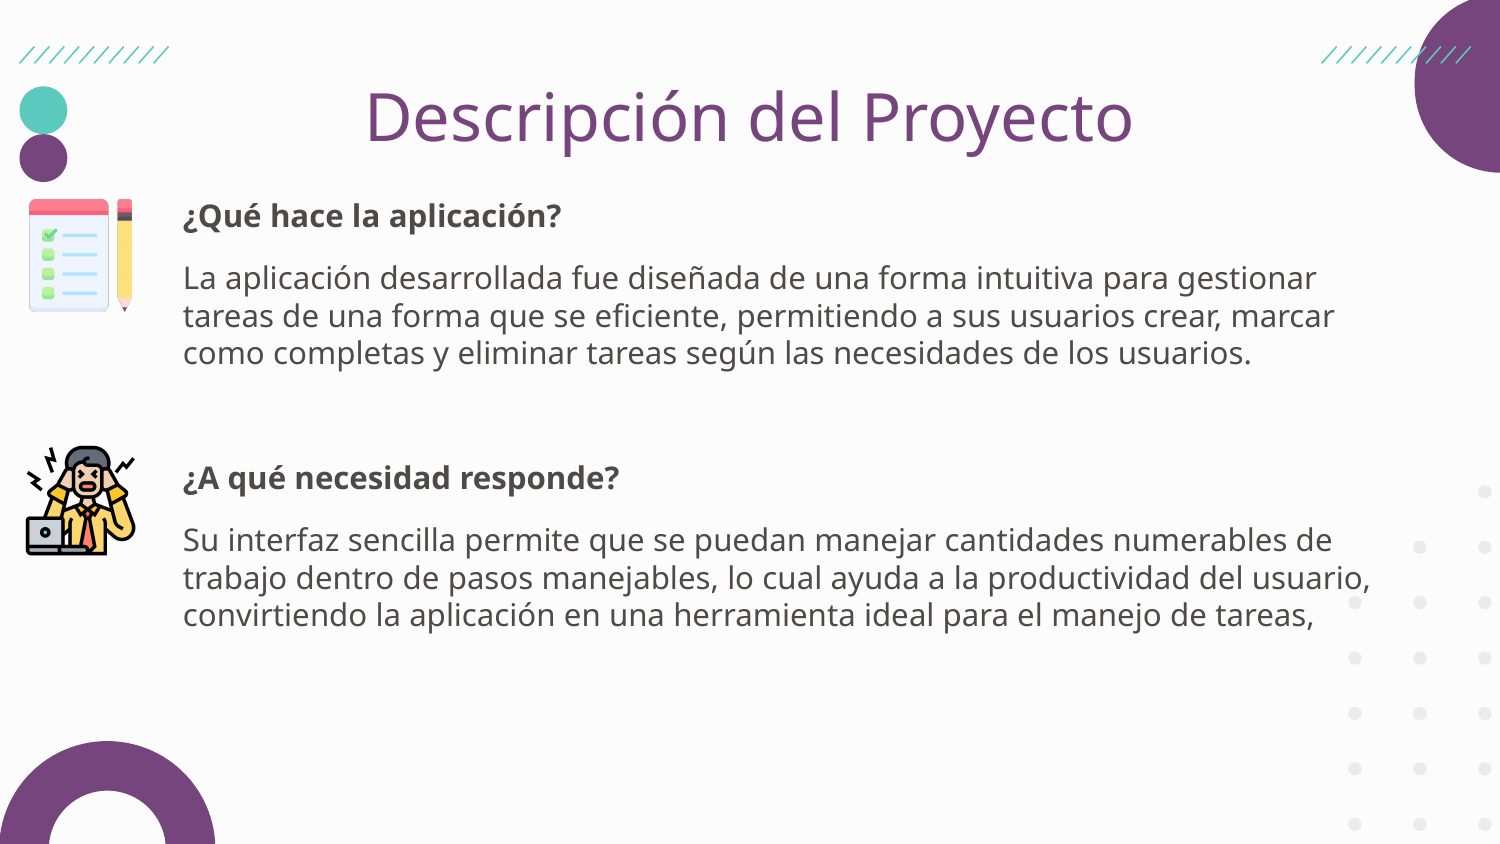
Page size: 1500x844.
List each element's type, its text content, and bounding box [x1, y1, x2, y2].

title Descripción del Proyecto [119, 60, 1381, 155]
picture [24, 199, 137, 313]
list ¿Qué hace la aplicación? La aplicación desarrollada fue diseñada de una forma intuitiva para gestionar tareas de una forma que se eficiente, permitiendo a sus usuarios crear, marcar como completas y eliminar tareas según las necesidades de los usuarios. ¿A qué necesidad responde? Su interfaz sencilla permite que se puedan manejar cantidades numerables de trabajo dentro de pasos manejables, lo cual ayuda a la productividad del usuario, convirtiendo la aplicación en una herramienta ideal para el manejo de tareas, [167, 180, 1395, 769]
picture [24, 443, 137, 557]
